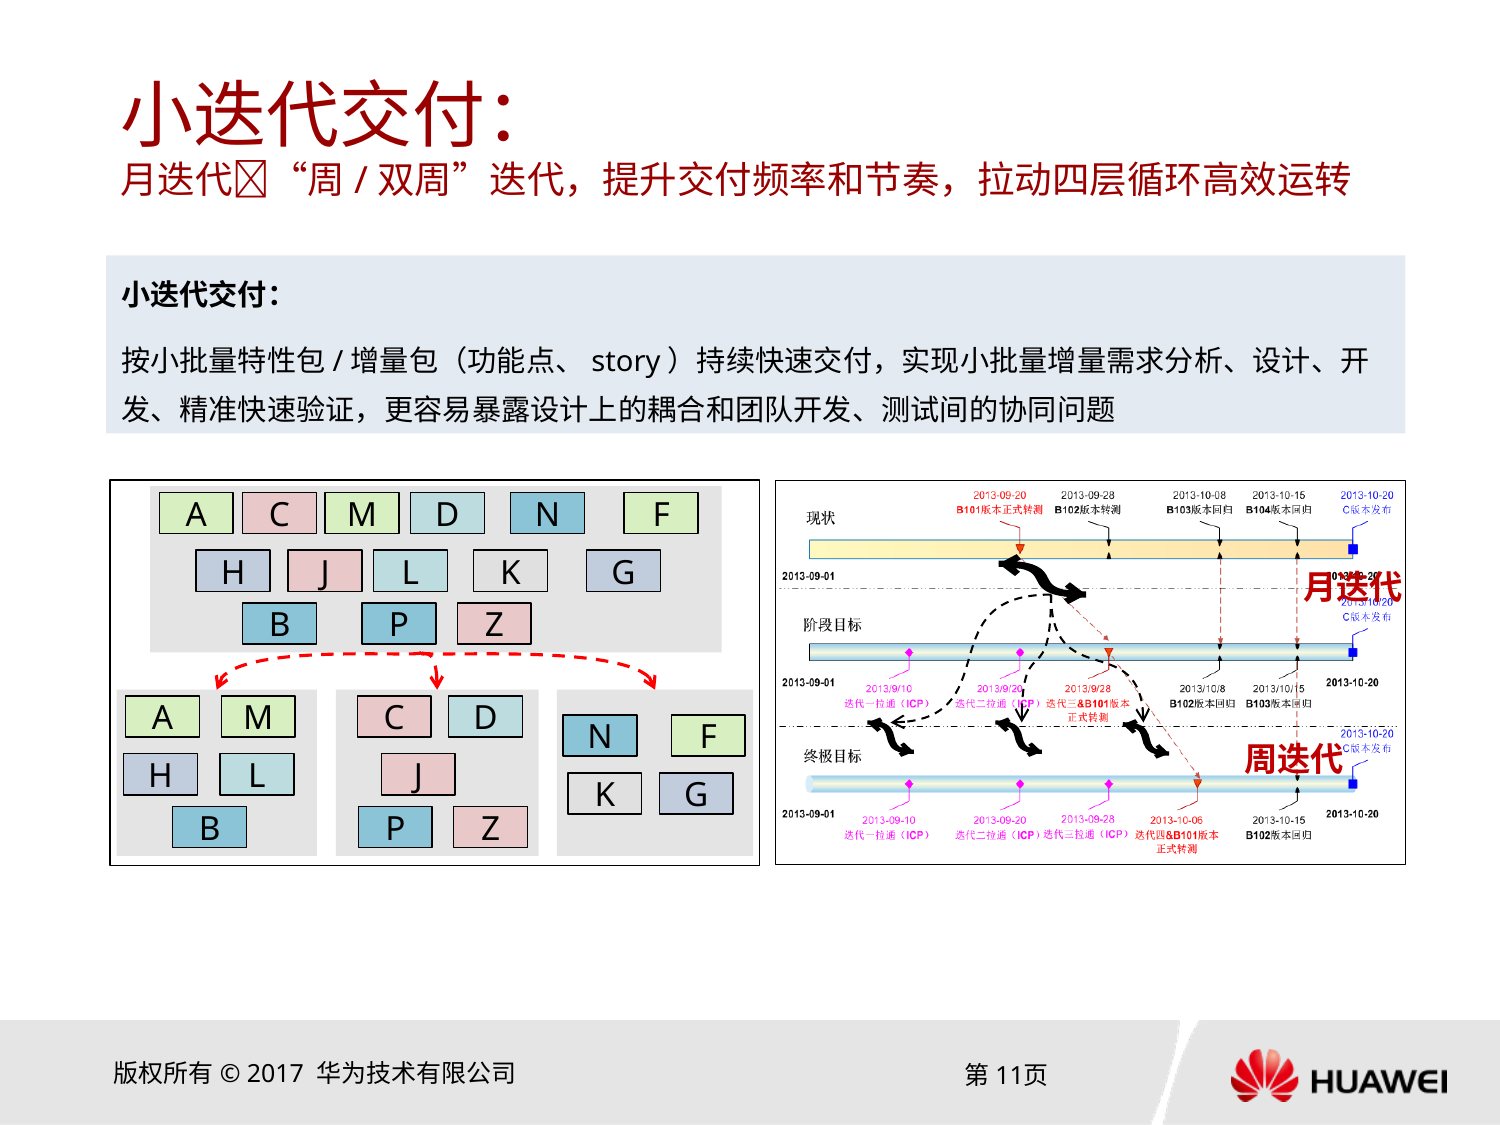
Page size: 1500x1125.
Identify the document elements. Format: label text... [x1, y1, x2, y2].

picture [0, 1020, 1500, 1125]
text_box 月迭代 [1410, 559, 1418, 614]
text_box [116, 485, 754, 857]
title 小迭代交付： 月迭代“周/双周”迭代，提升交付频率和节奏，拉动四层循环高效运转 [106, 63, 1442, 207]
text_box [110, 479, 760, 866]
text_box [775, 480, 1406, 865]
text_box 小迭代交付： 按小批量特性包/增量包（功能点、story）持续快速交付，实现小批量增量需求分析、设计、开发、精准快速验证，更容易暴露设计上的耦合和团队开发、测试间的协同问题 [106, 255, 1406, 434]
